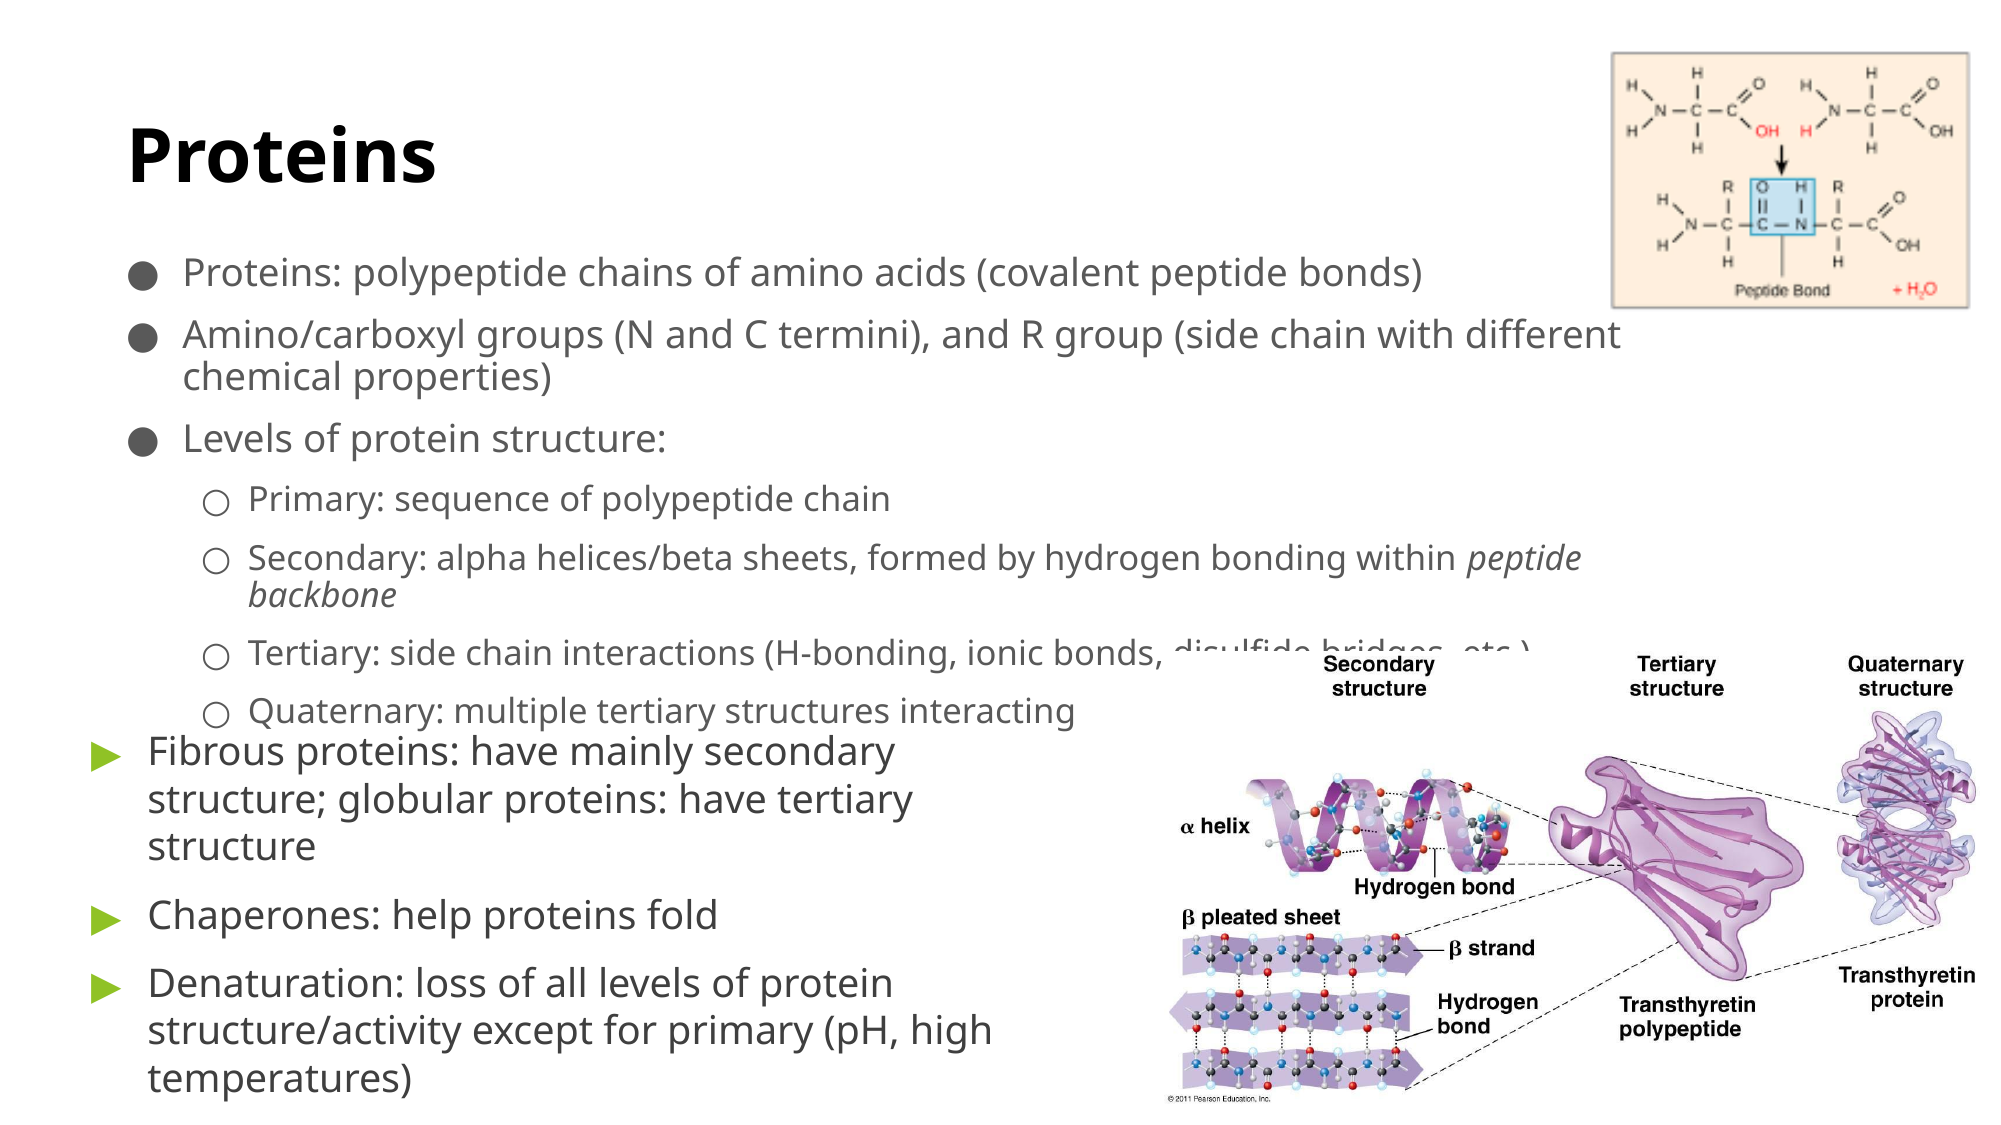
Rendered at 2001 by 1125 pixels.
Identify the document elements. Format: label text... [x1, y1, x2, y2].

picture [1163, 650, 1981, 1108]
list Proteins: polypeptide chains of amino acids (covalent peptide bonds) Amino/carboxyl groups (N and C termini), and R group (side chain with different chemical properties) Levels of protein structure: Primary: sequence of polypeptide chain Secondary: alpha helices/beta sheets, formed by hydrogen bonding within peptide backbone Tertiary: side chain interactions (H-bonding, ionic bonds, disulfide bridges, etc.) Quaternary: multiple tertiary structures interacting [111, 245, 1744, 746]
text_box Fibrous proteins: have mainly secondary structure; globular proteins: have tertiary structure Chaperones: help proteins fold Denaturation: loss of all levels of protein structure/activity except for primary (pH, high temperatures) [76, 718, 1096, 1064]
picture [1599, 43, 1981, 317]
title Proteins [111, 99, 1522, 245]
text_box [975, 537, 1025, 588]
